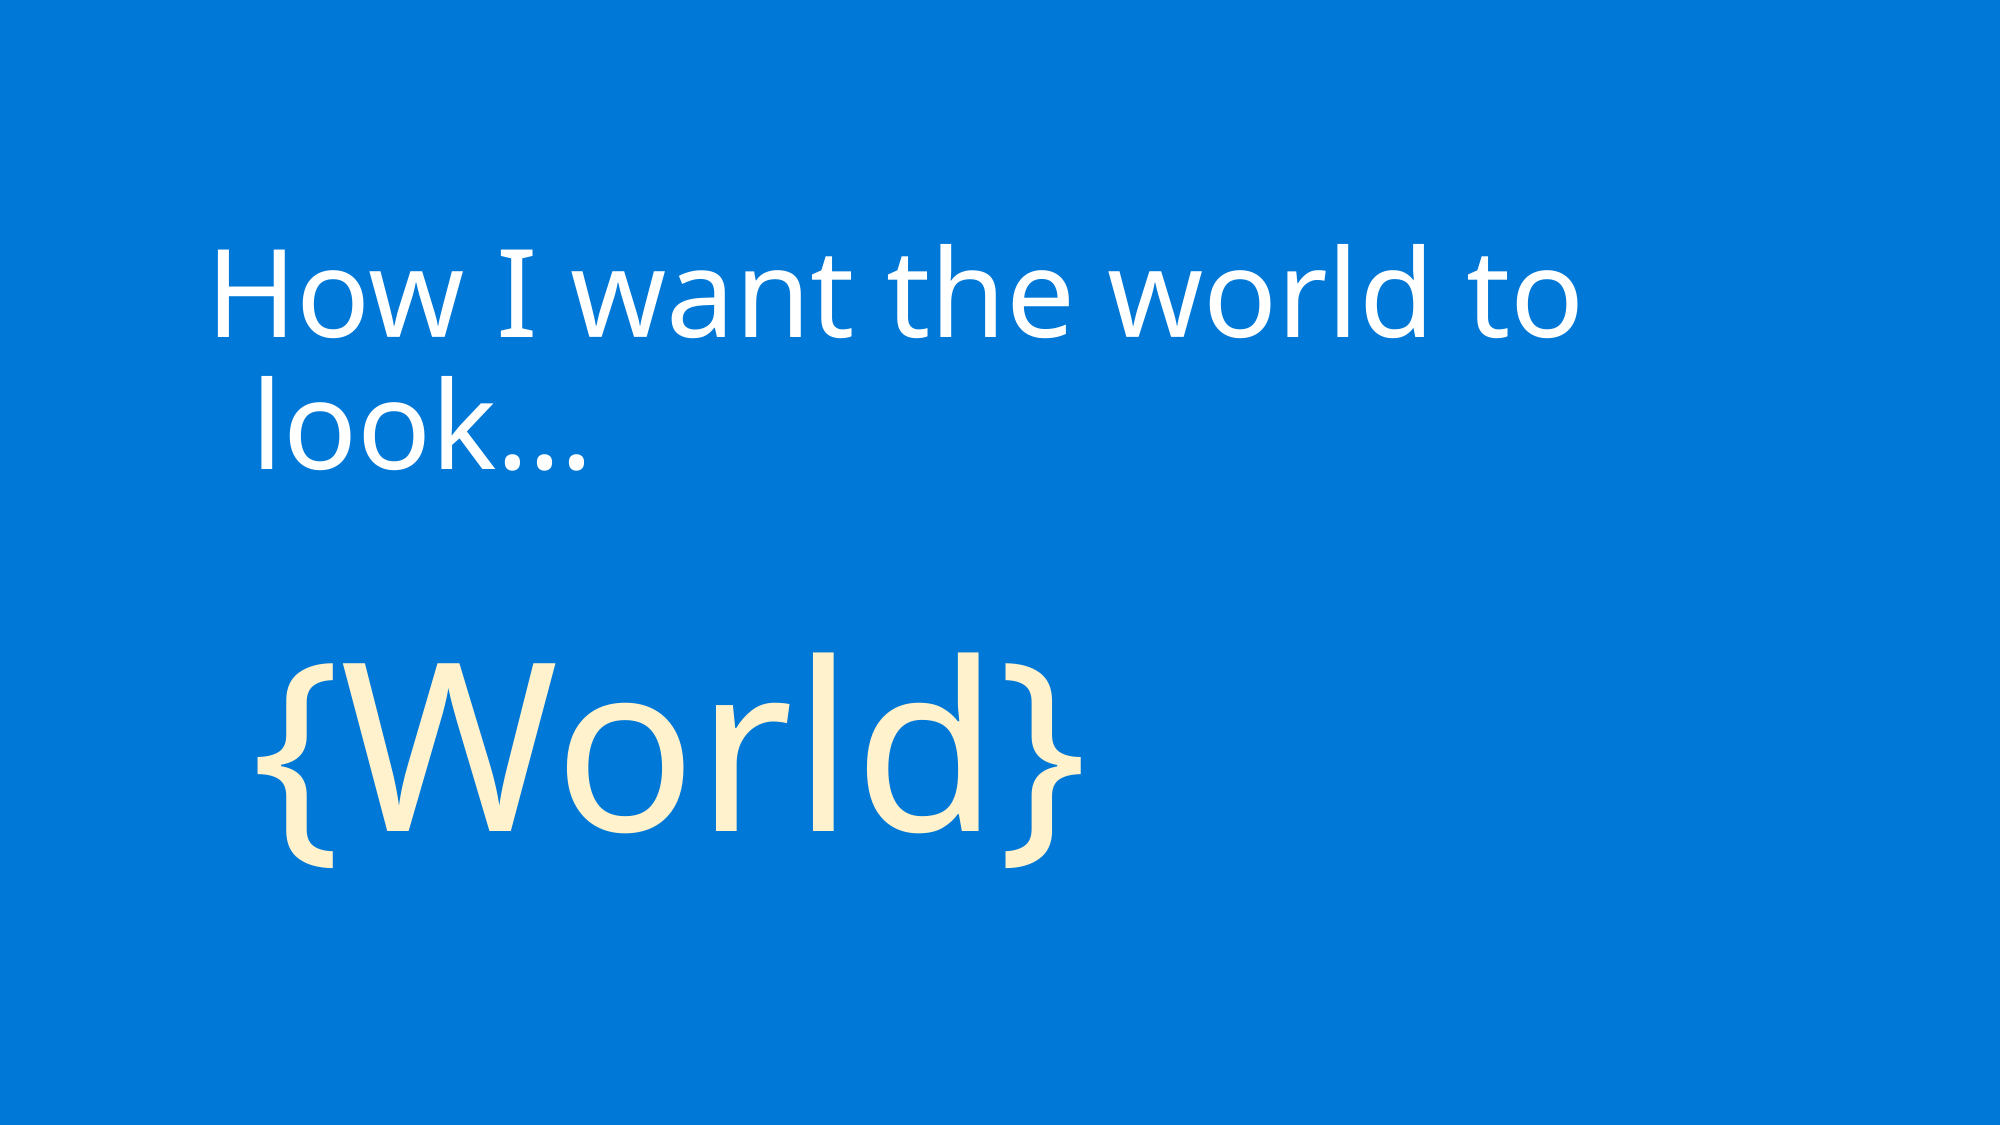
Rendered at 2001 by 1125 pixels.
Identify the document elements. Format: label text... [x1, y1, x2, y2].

title How I want the world to look… {World} [191, 490, 1809, 841]
title How I want the world to look… {World} [191, 273, 1809, 342]
text_box [191, 342, 1809, 490]
